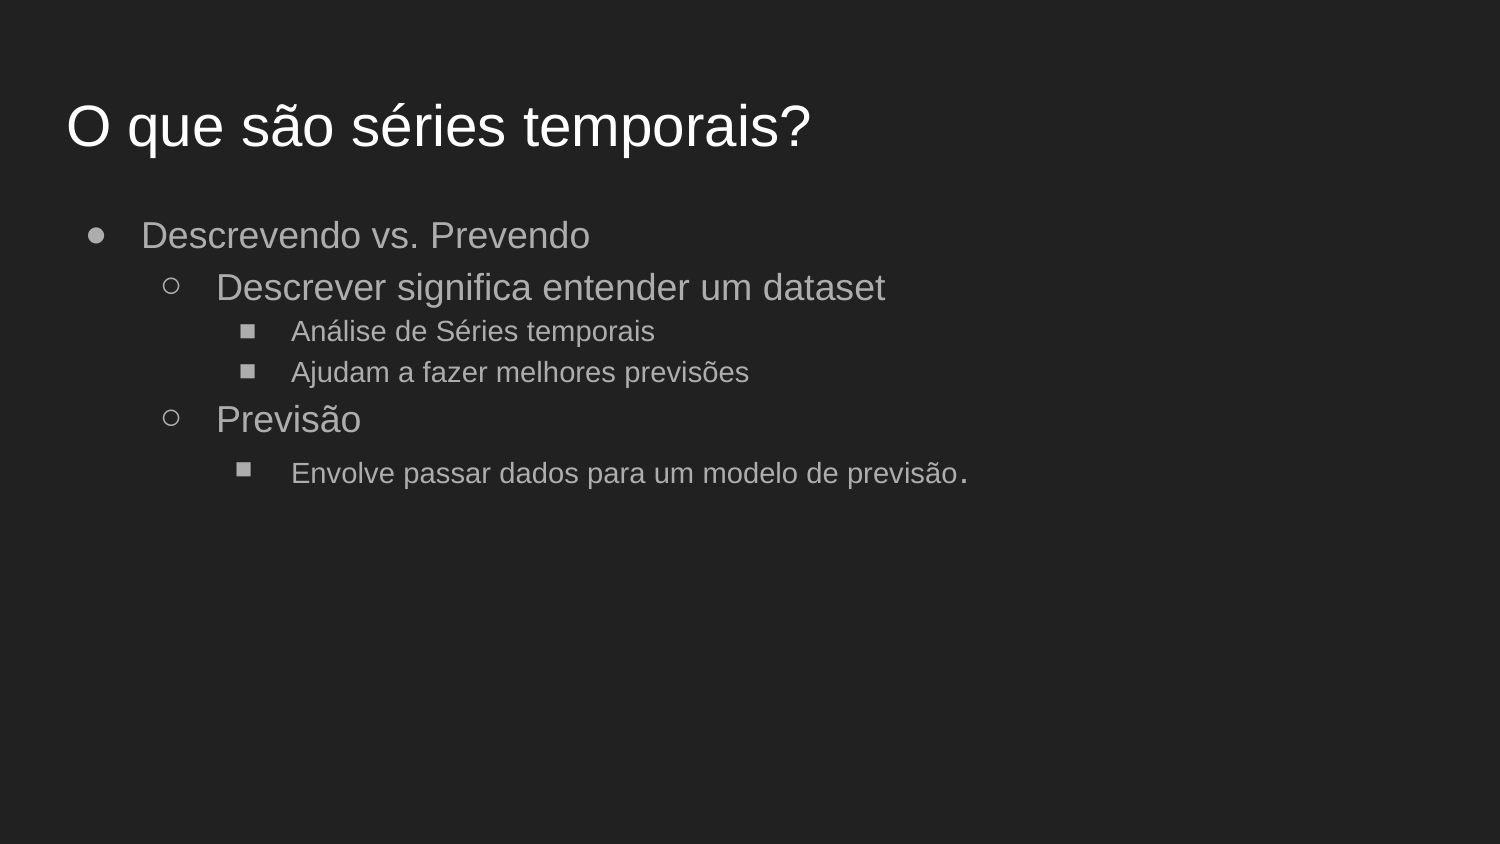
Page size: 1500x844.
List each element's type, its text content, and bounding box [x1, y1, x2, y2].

title O que são séries temporais? [51, 72, 1449, 167]
list Descrevendo vs. Prevendo Descrever significa entender um dataset Análise de Séries temporais Ajudam a fazer melhores previsões Previsão Envolve passar dados para um modelo de previsão. [51, 189, 1449, 750]
